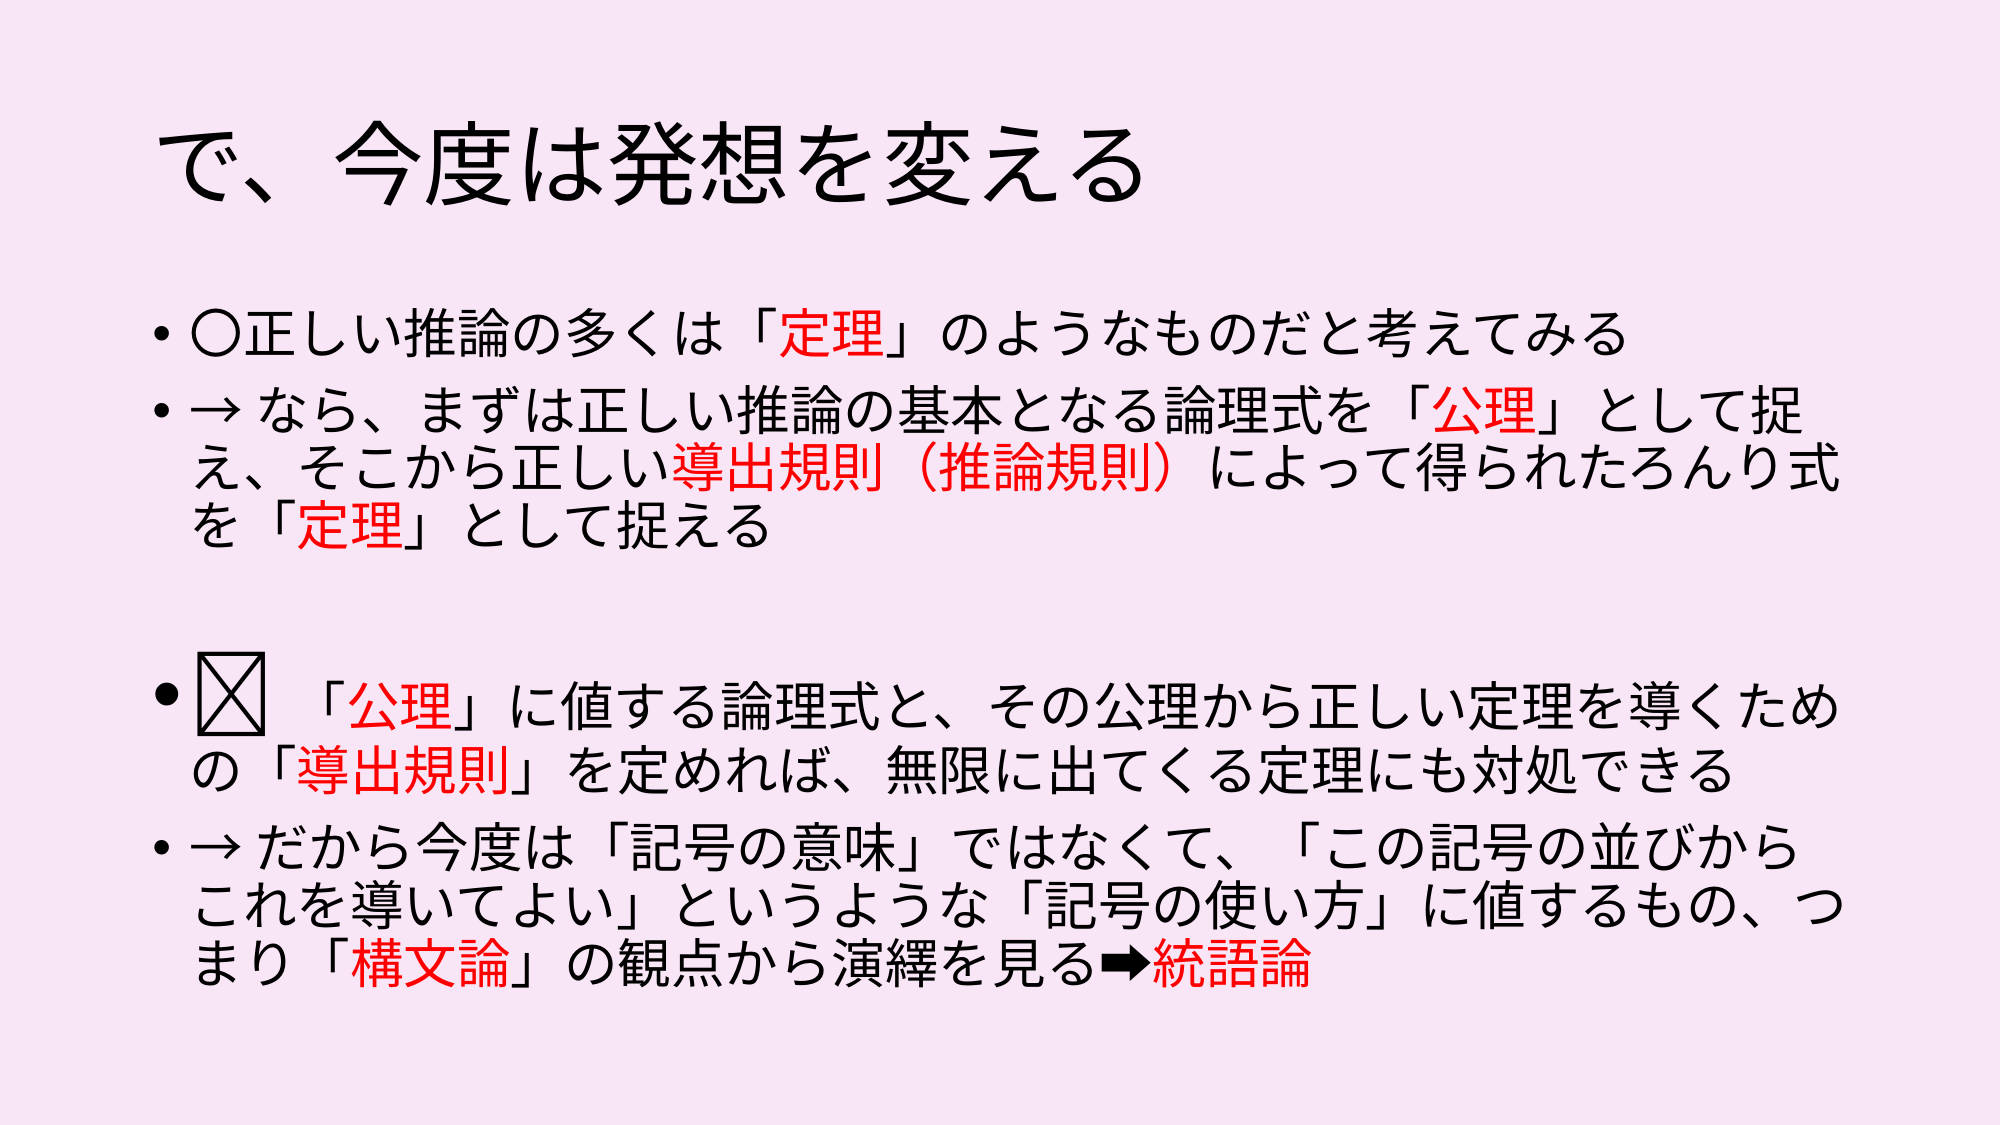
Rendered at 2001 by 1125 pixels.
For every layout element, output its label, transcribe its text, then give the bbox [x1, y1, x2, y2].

title で、今度は発想を変える [137, 59, 1863, 278]
list 〇正しい推論の多くは「定理」のようなものだと考えてみる →なら、まずは正しい推論の基本となる論理式を「公理」として捉え、そこから正しい導出規則（推論規則）によって得られたろんり式を「定理」として捉える 💡「公理」に値する論理式と、その公理から正しい定理を導くための「導出規則」を定めれば、無限に出てくる定理にも対処できる →だから今度は「記号の意味」ではなくて、「この記号の並びからこれを導いてよい」というような「記号の使い方」に値するもの、つまり「構文論」の観点から演繹を見る➡統語論 [137, 299, 1863, 1014]
